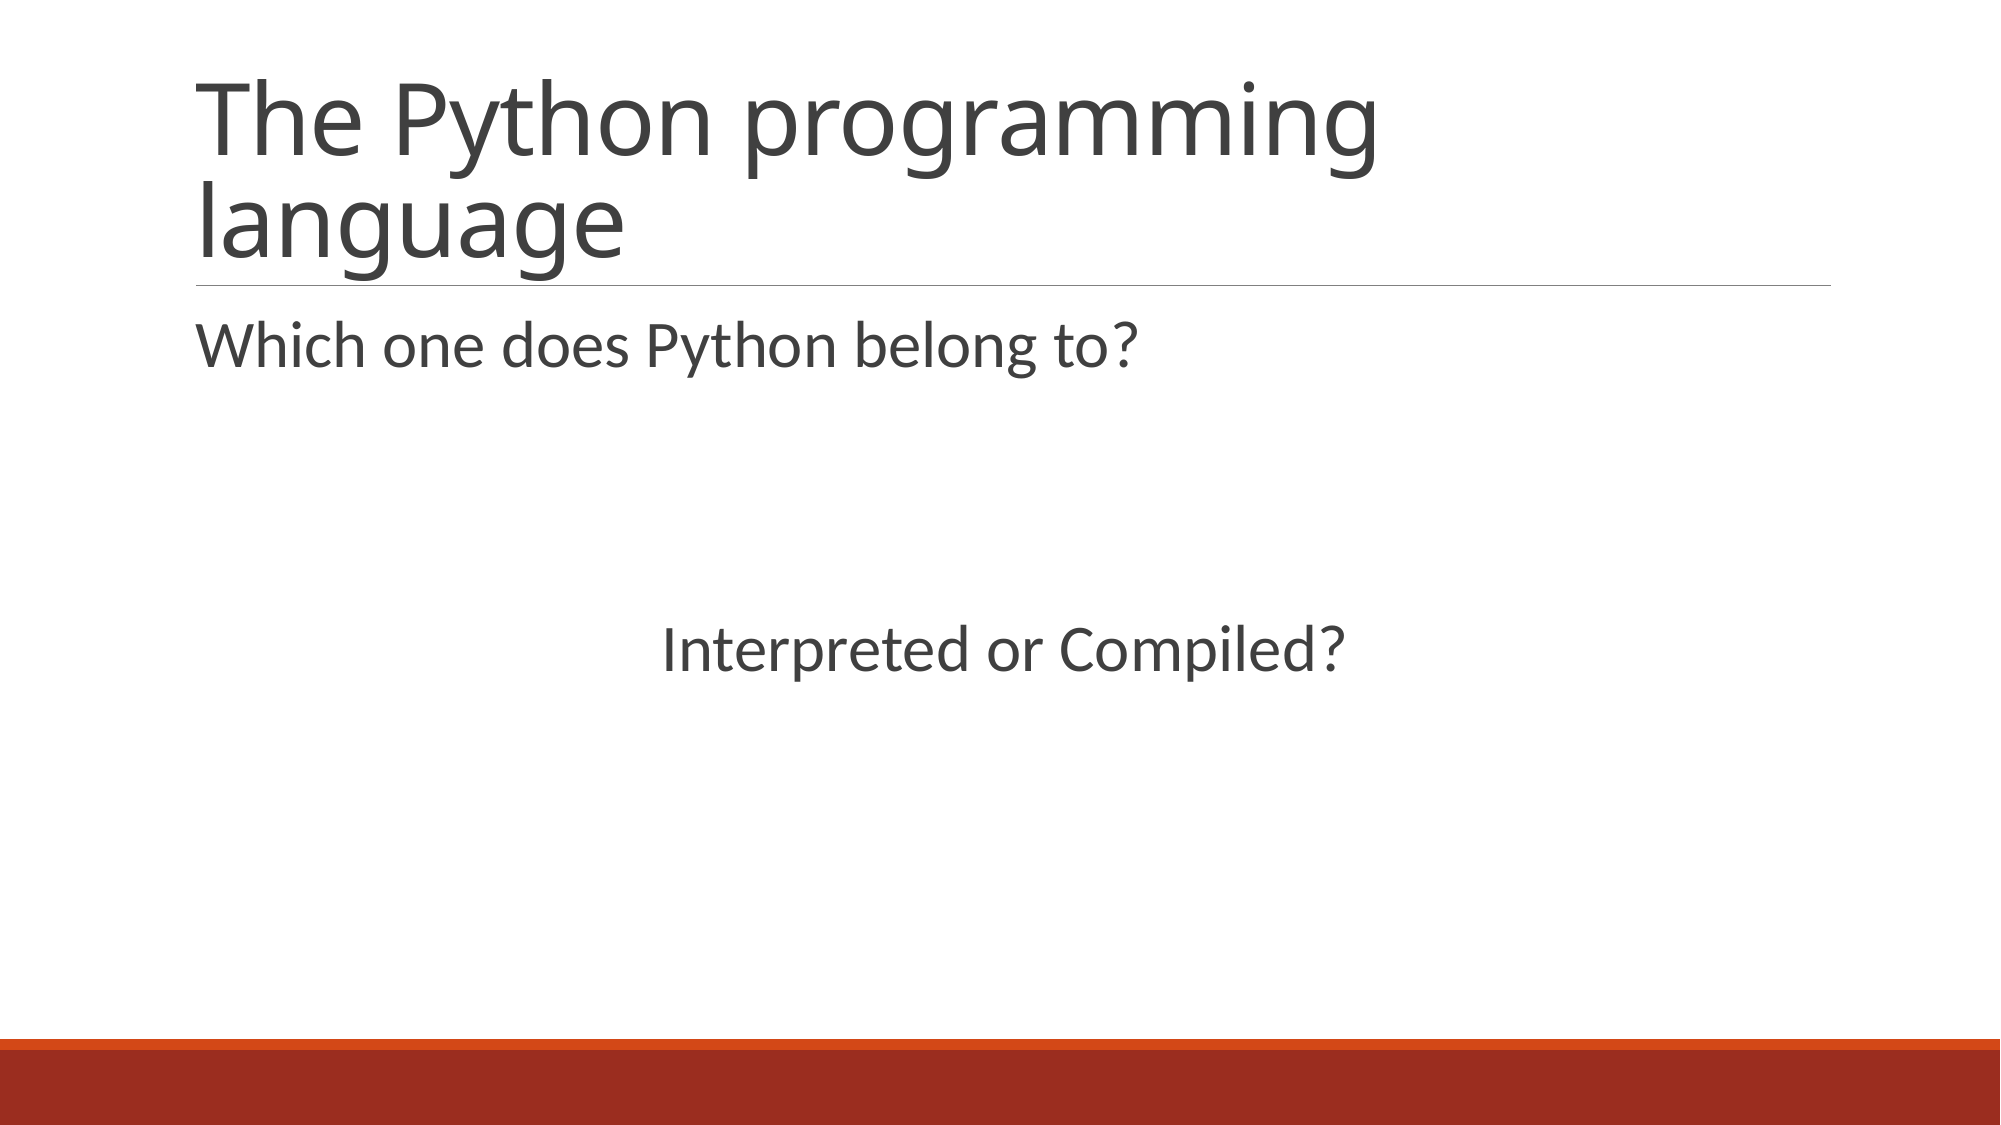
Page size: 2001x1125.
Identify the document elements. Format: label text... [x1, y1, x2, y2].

list Which one does Python belong to? Interpreted or Compiled? [180, 302, 1830, 963]
title The Python programming language [180, 47, 1830, 285]
